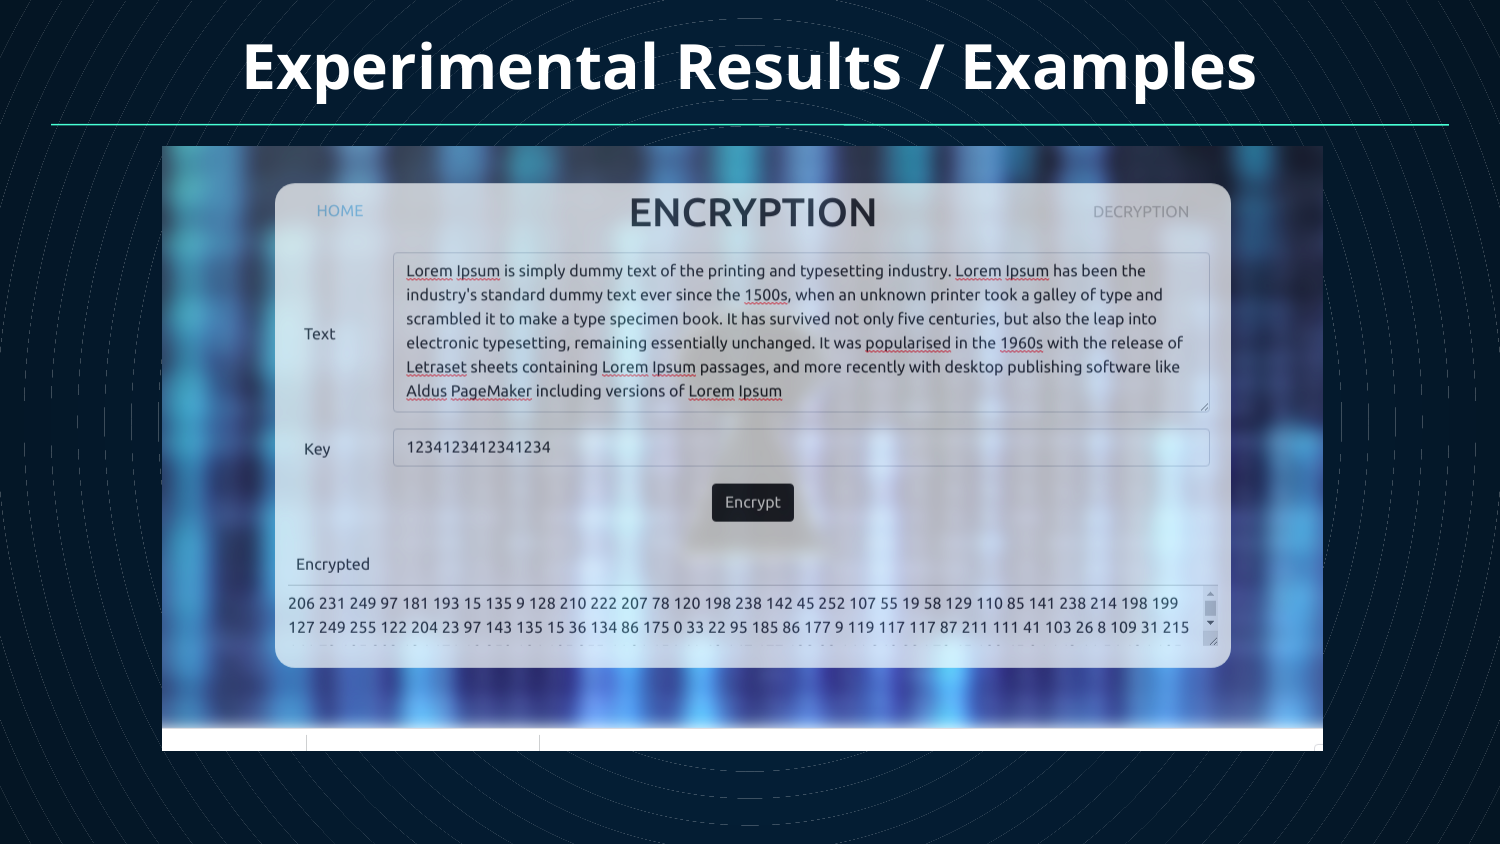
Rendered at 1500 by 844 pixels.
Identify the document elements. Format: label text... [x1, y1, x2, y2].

picture [161, 146, 1324, 751]
text_box Experimental Results / Examples [51, 17, 1449, 118]
